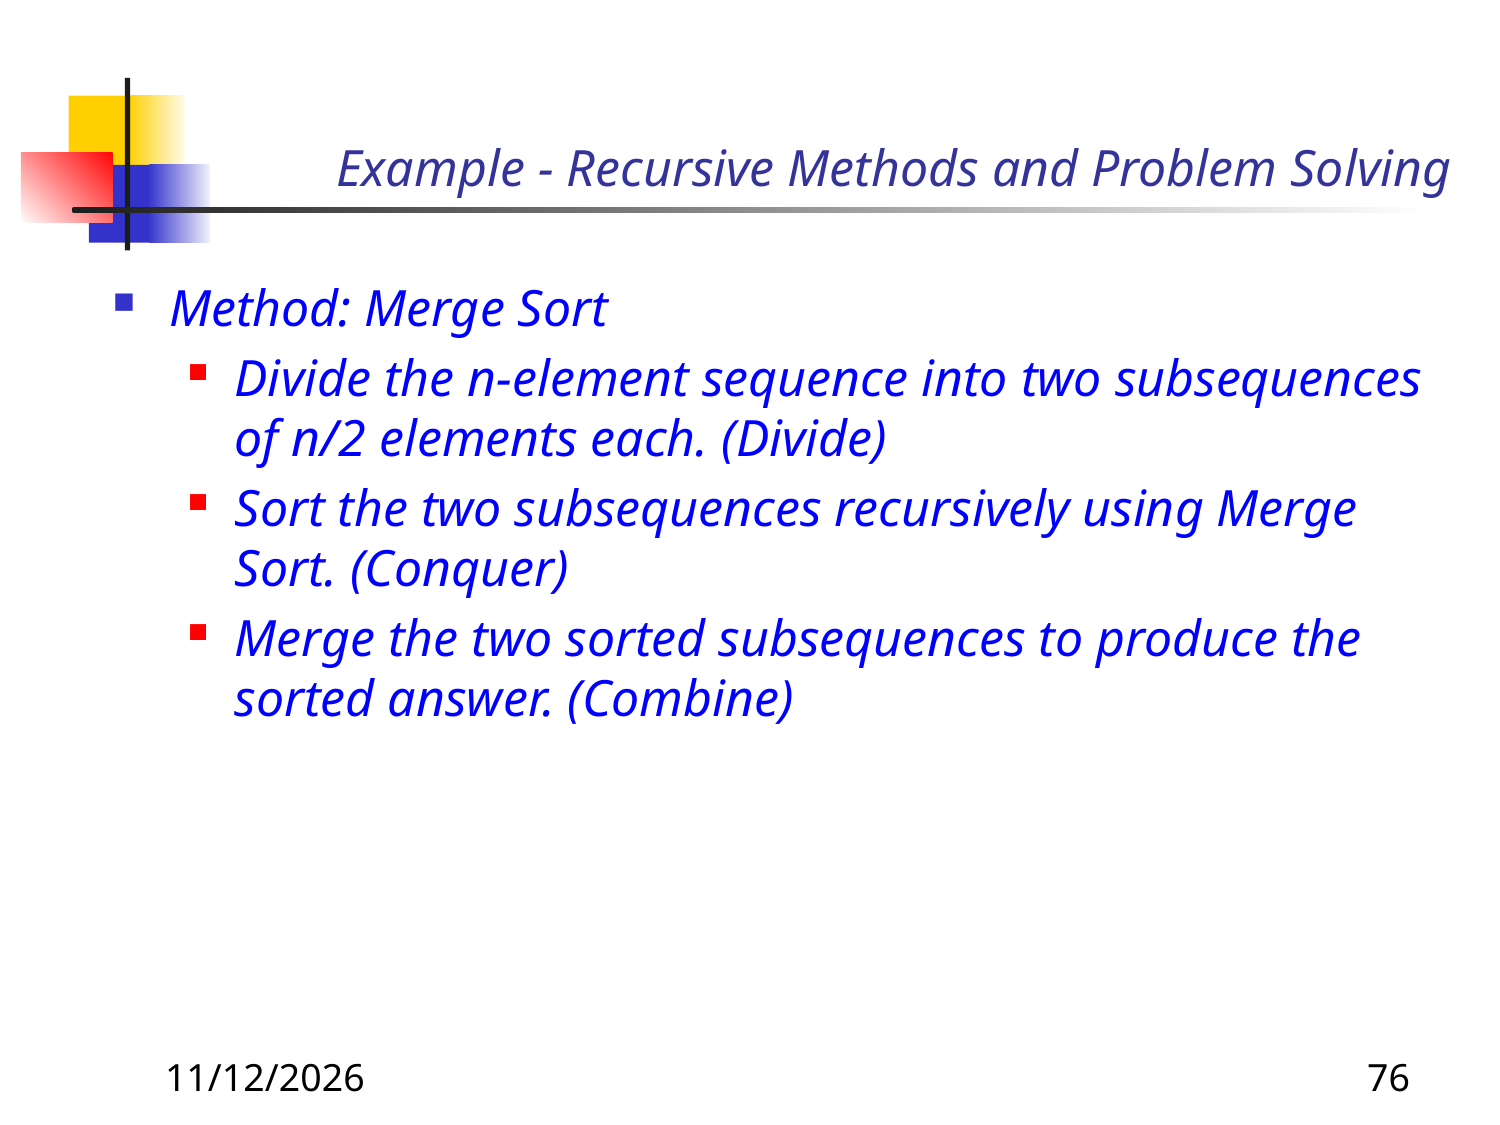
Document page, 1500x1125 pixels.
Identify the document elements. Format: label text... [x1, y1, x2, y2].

slide_number 76 [1112, 1037, 1425, 1113]
list Method: Merge Sort Divide the n-element sequence into two subsequences of n/2 elements each. (Divide) Sort the two subsequences recursively using Merge Sort. (Conquer) Merge the two sorted subsequences to produce the sorted answer. (Combine) [97, 268, 1469, 1006]
title Example - Recursive Methods and Problem Solving [188, 16, 1468, 205]
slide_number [150, 1037, 463, 1113]
